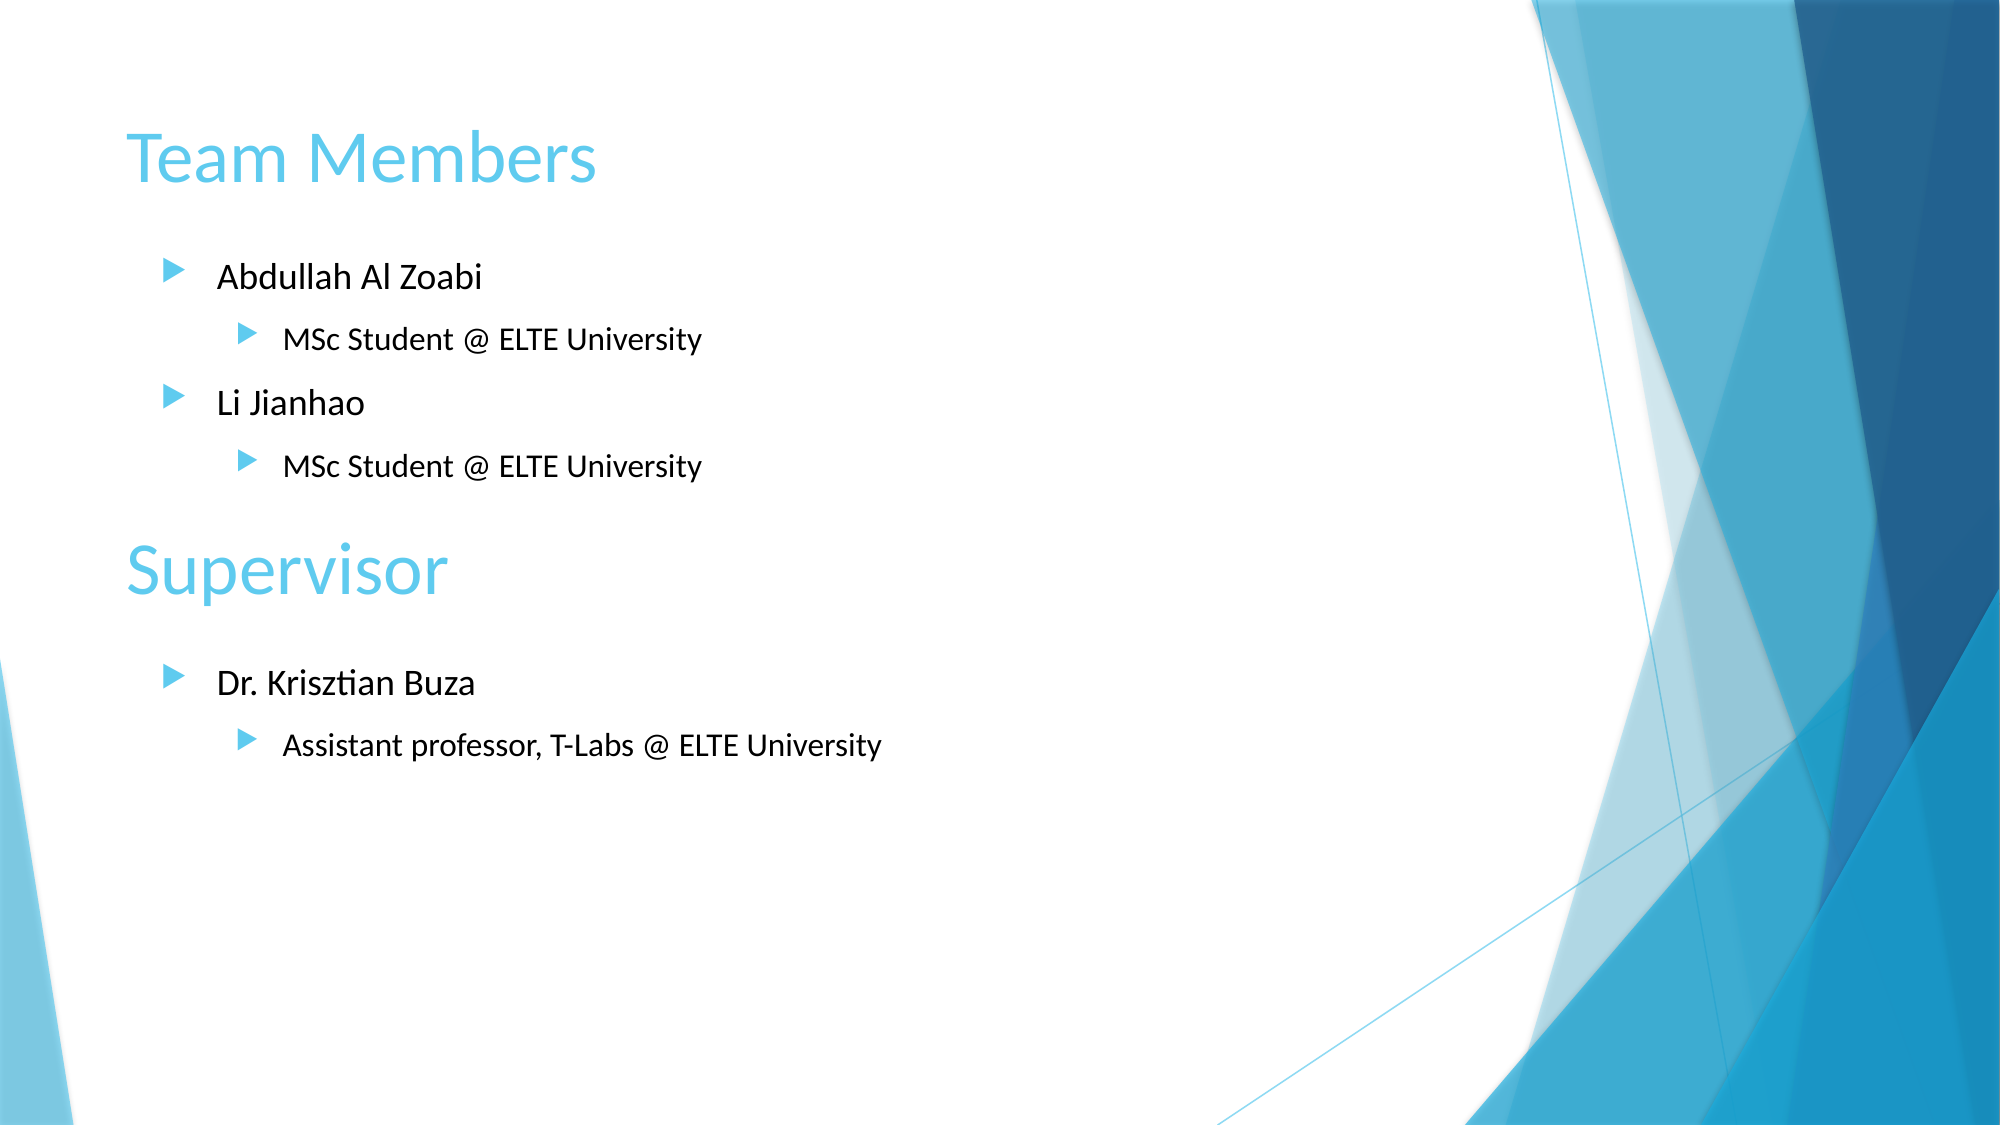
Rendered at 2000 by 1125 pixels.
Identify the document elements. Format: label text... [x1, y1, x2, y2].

title Team Members [111, 99, 1521, 317]
text_box Supervisor [111, 512, 1521, 730]
list Abdullah Al Zoabi MSc Student @ ELTE University Li Jianhao MSc Student @ ELTE University [145, 244, 1000, 512]
text_box Dr. Krisztian Buza Assistant professor, T-Labs @ ELTE University [145, 650, 1000, 781]
